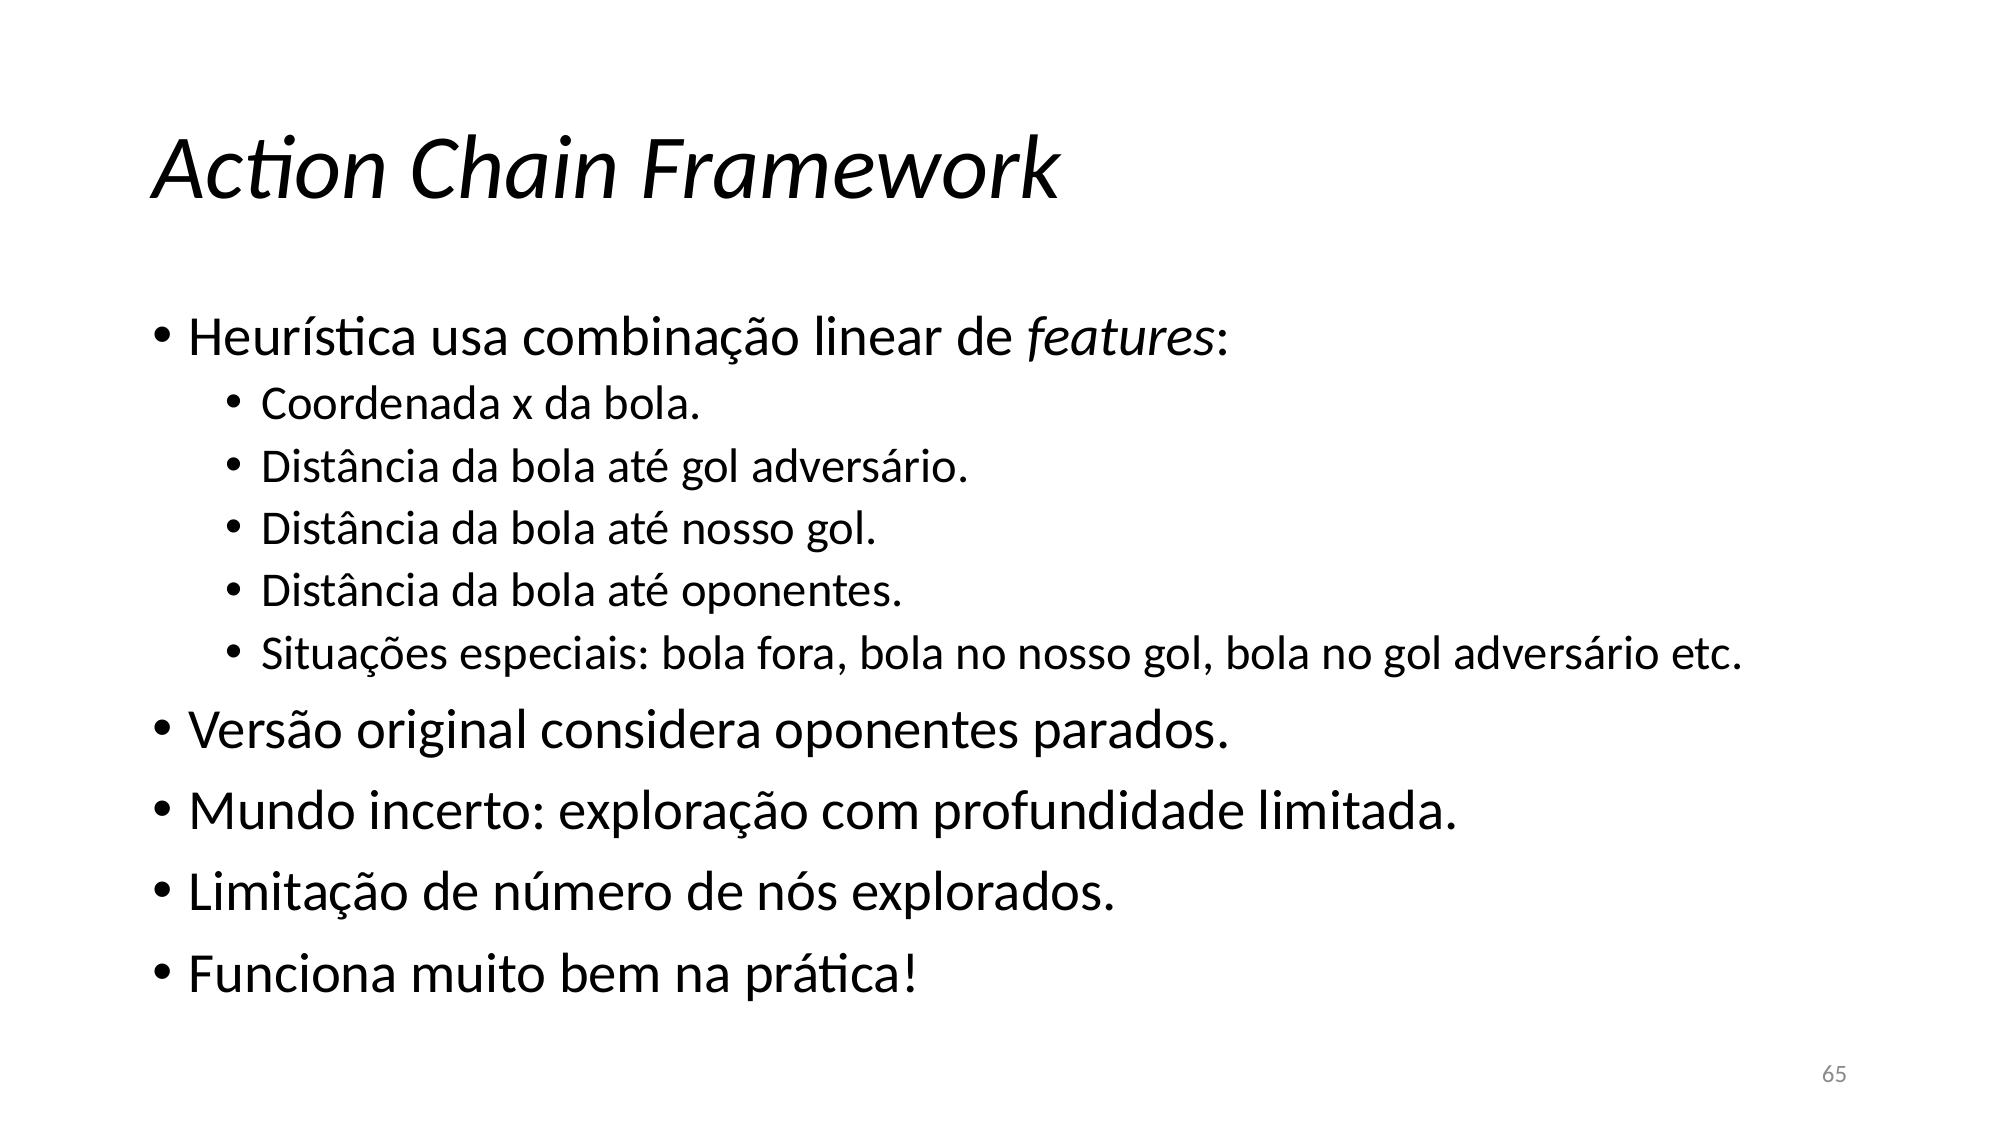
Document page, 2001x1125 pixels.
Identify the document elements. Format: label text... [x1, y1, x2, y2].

slide_number 65 [1412, 1042, 1863, 1103]
title Action Chain Framework [137, 59, 1863, 278]
list Heurística usa combinação linear de features: Coordenada x da bola. Distância da bola até gol adversário. Distância da bola até nosso gol. Distância da bola até oponentes. Situações especiais: bola fora, bola no nosso gol, bola no gol adversário etc. Versão original considera oponentes parados. Mundo incerto: exploração com profundidade limitada. Limitação de número de nós explorados. Funciona muito bem na prática! [137, 299, 1863, 1014]
